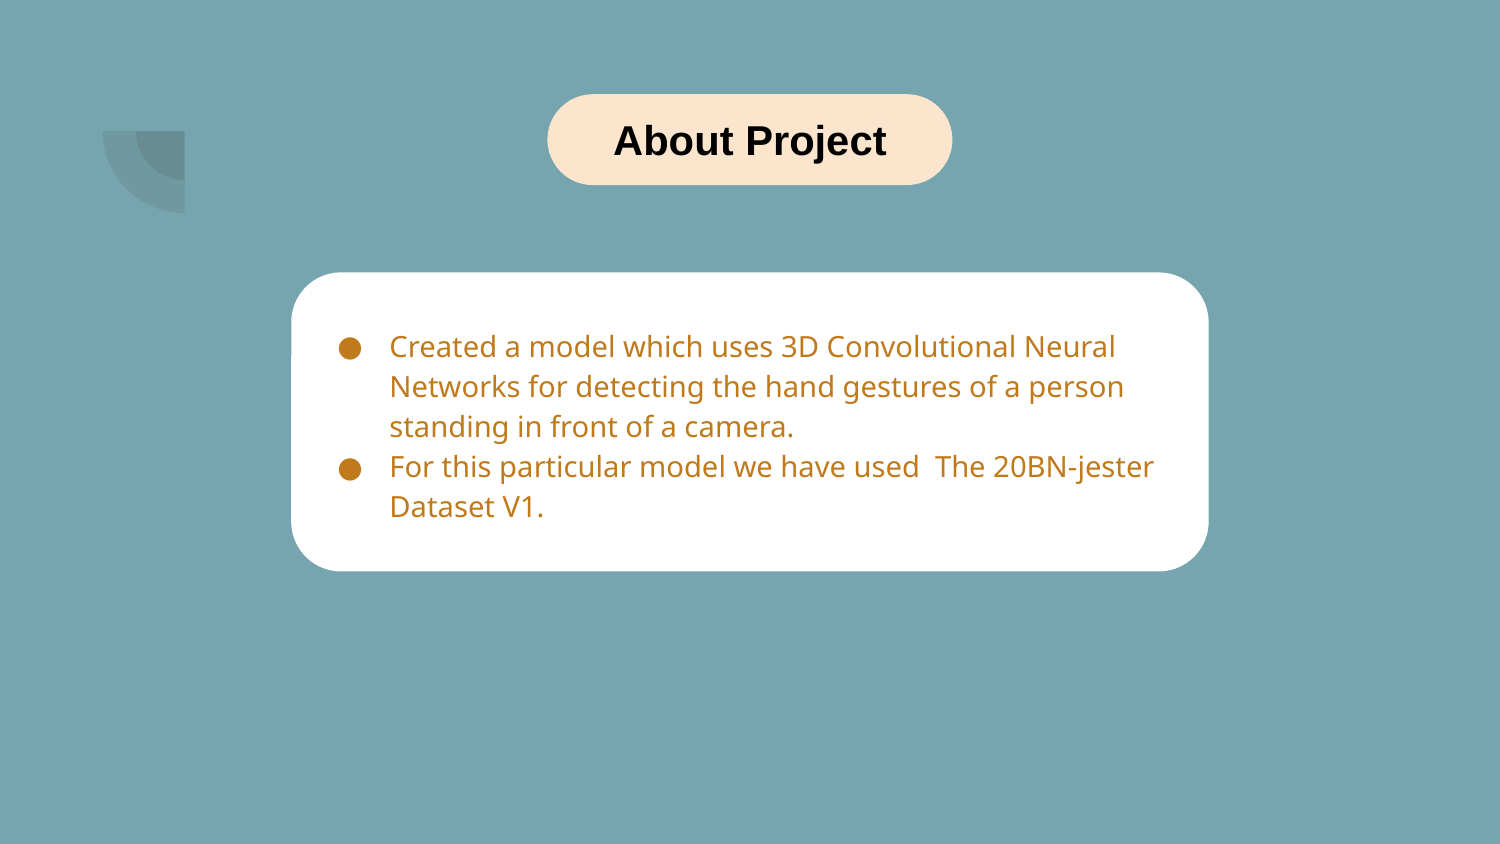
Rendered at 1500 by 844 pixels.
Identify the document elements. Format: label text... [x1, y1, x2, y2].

text_box About Project [594, 99, 906, 180]
text_box Created a model which uses 3D Convolutional Neural Networks for detecting the hand gestures of a person standing in front of a camera. For this particular model we have used The 20BN-jester Dataset V1. [299, 307, 1201, 539]
text_box [291, 272, 1209, 572]
text_box [547, 94, 953, 186]
